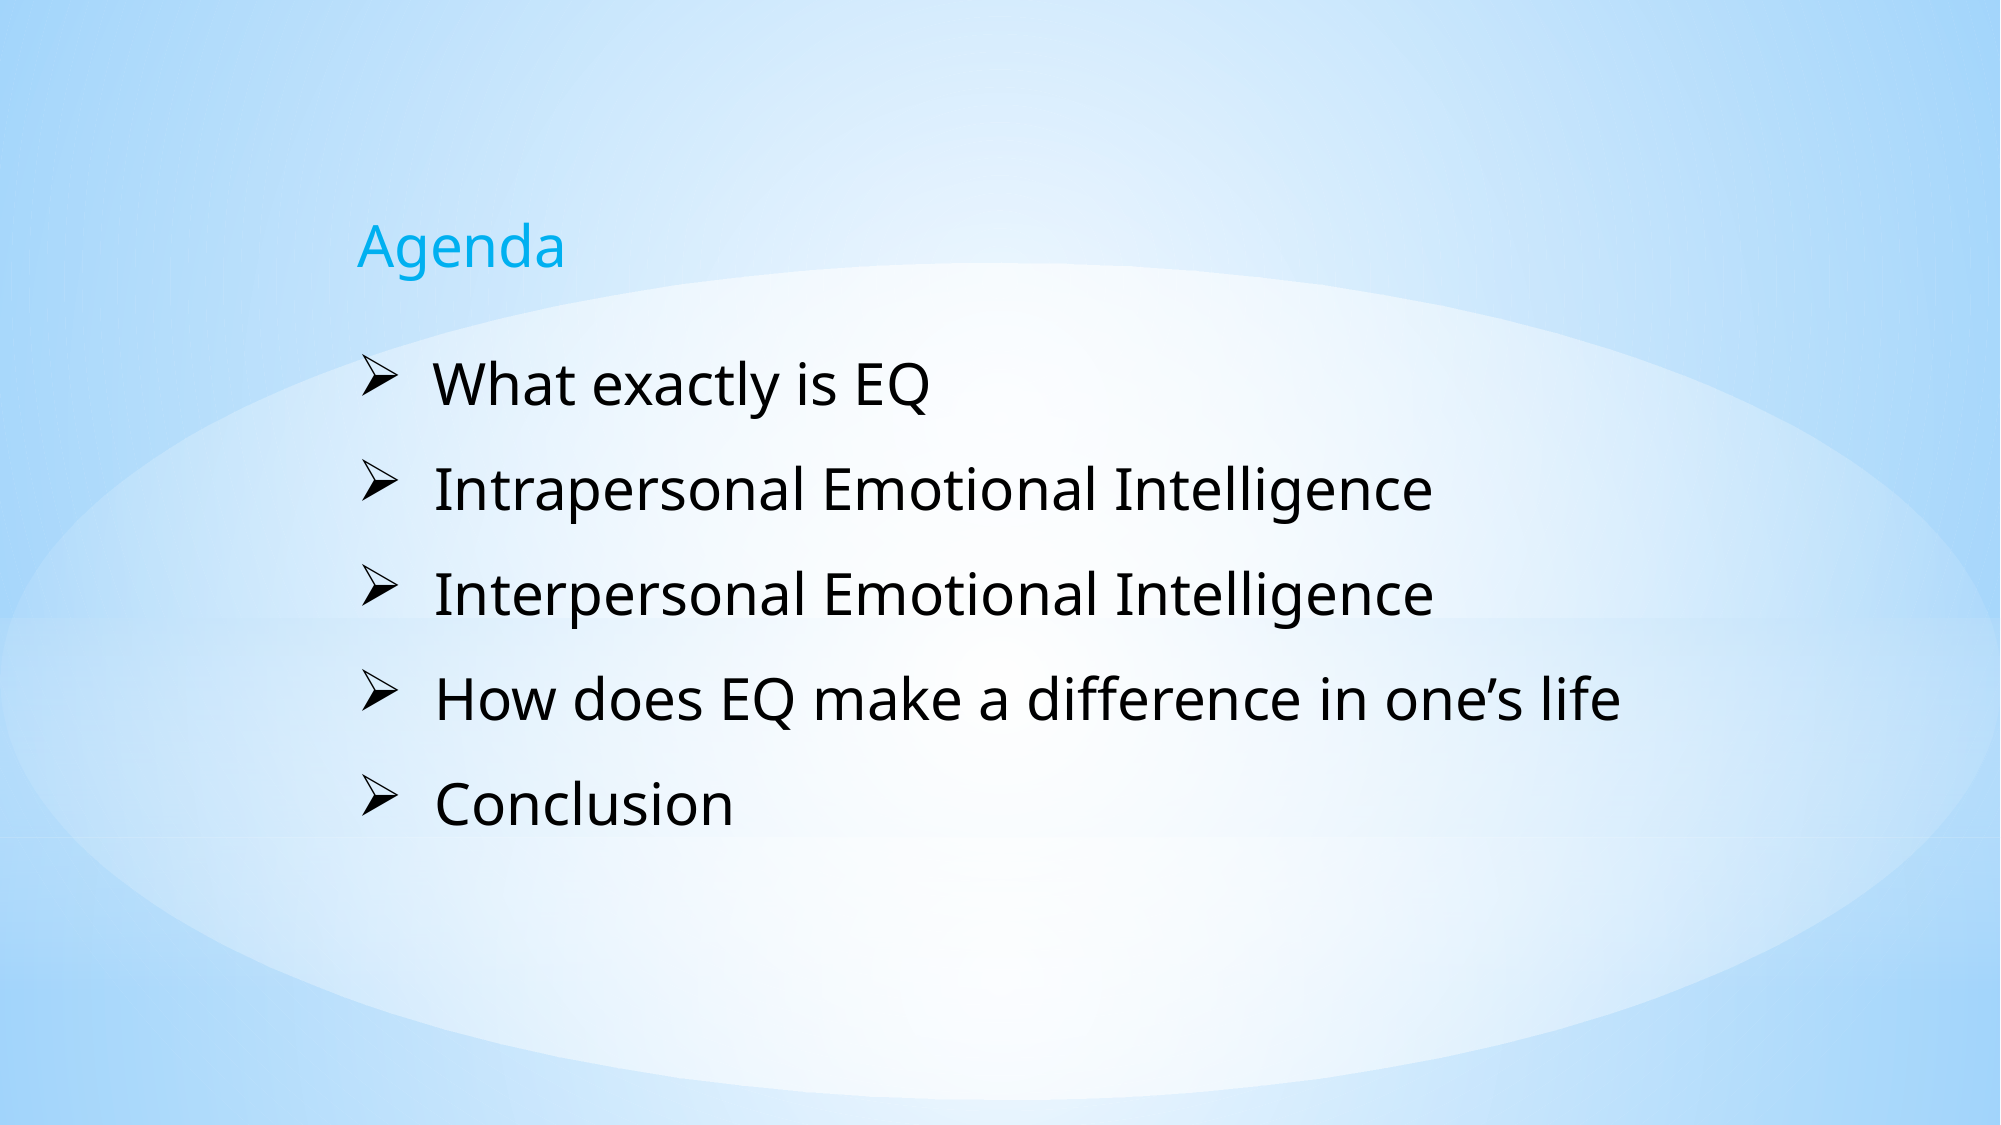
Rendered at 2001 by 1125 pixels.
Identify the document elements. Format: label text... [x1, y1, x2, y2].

text_box What exactly is EQ Intrapersonal Emotional Intelligence Interpersonal Emotional Intelligence How does EQ make a difference in one’s life Conclusion [342, 305, 1658, 845]
text_box Agenda [342, 201, 1065, 287]
